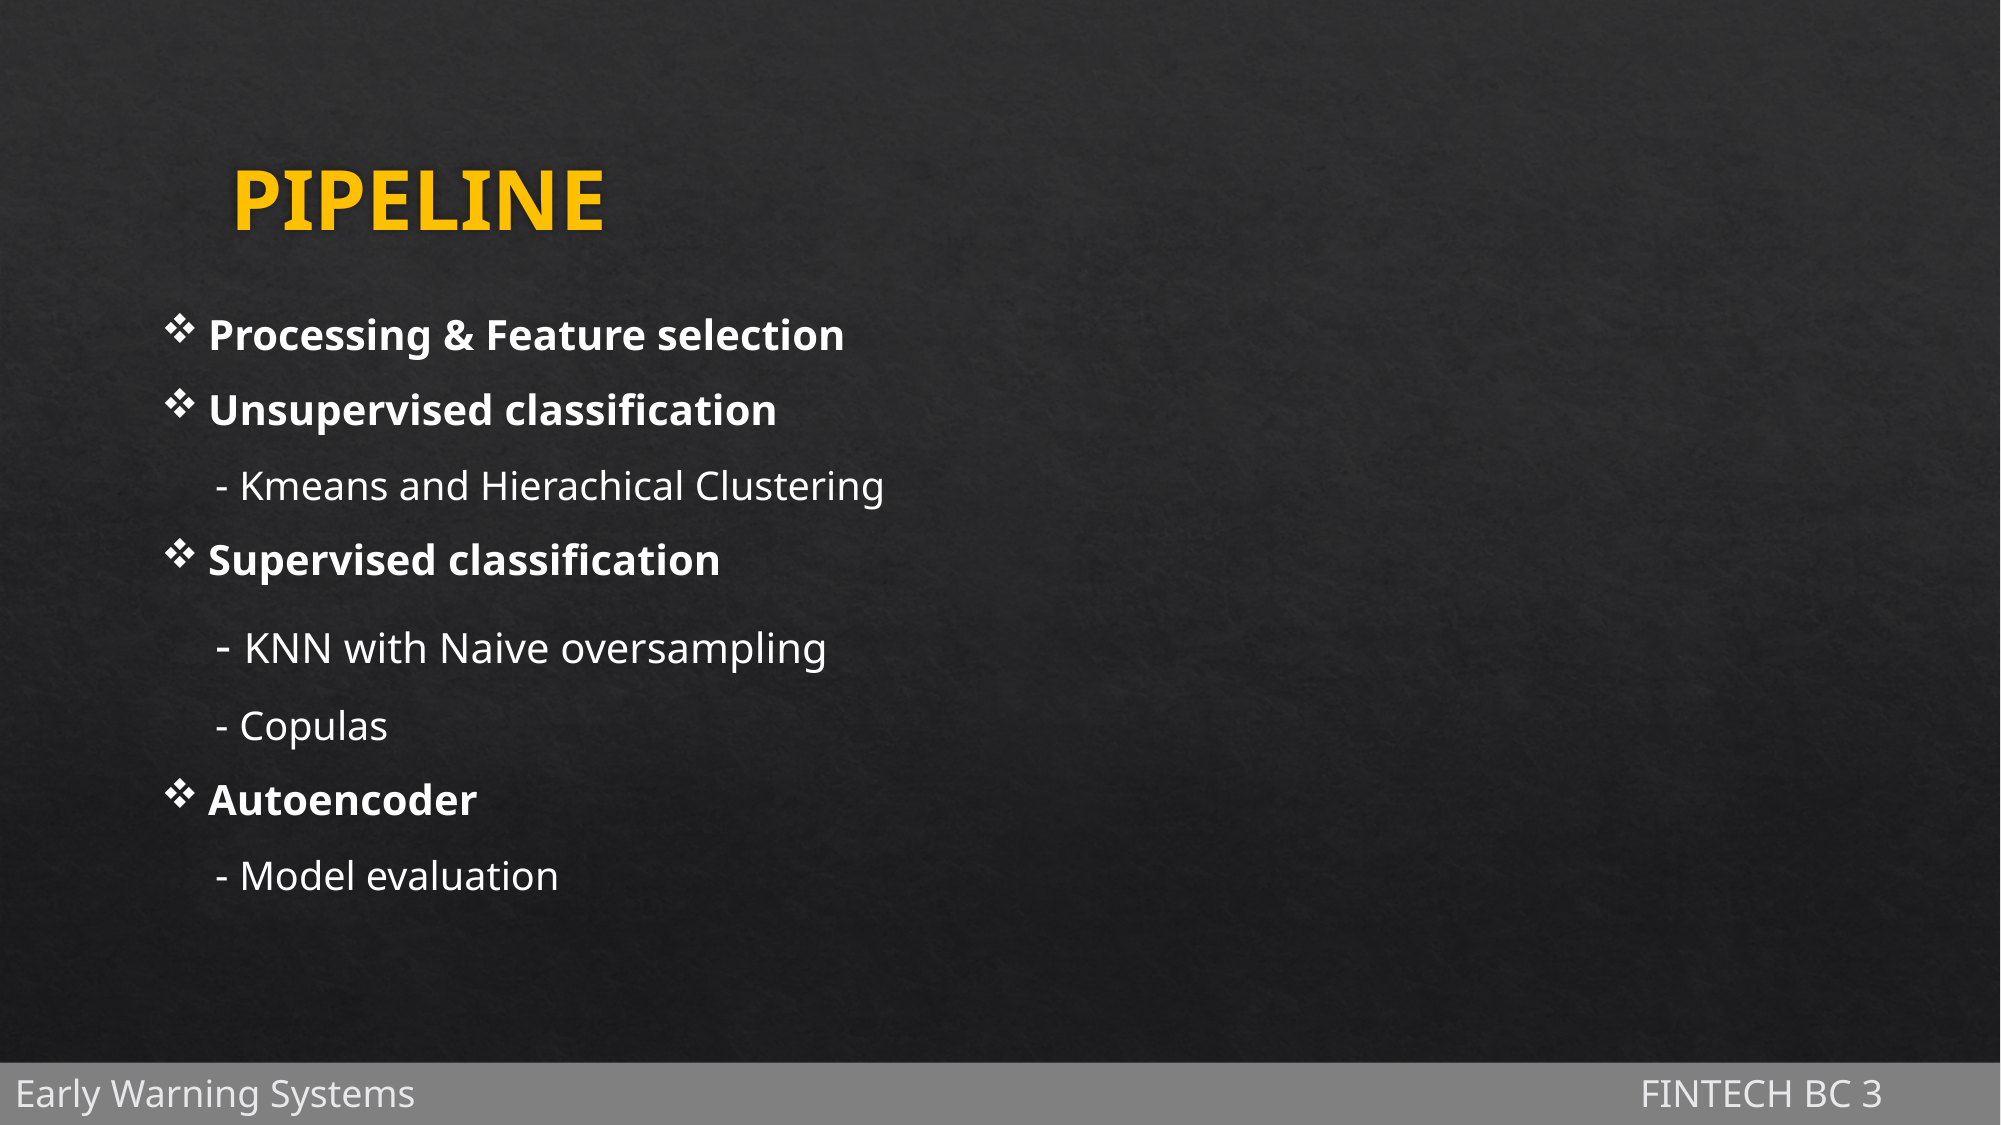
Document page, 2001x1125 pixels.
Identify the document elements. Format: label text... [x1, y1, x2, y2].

text_box Processing & Feature selection Unsupervised classification - Kmeans and Hierachical Clustering Supervised classification - KNN with Naive oversampling - Copulas Autoencoder - Model evaluation [146, 276, 1268, 907]
text_box Early Warning Systems FINTECH BC 3 [0, 1062, 2000, 1125]
text_box PIPELINE [0, 117, 1268, 277]
